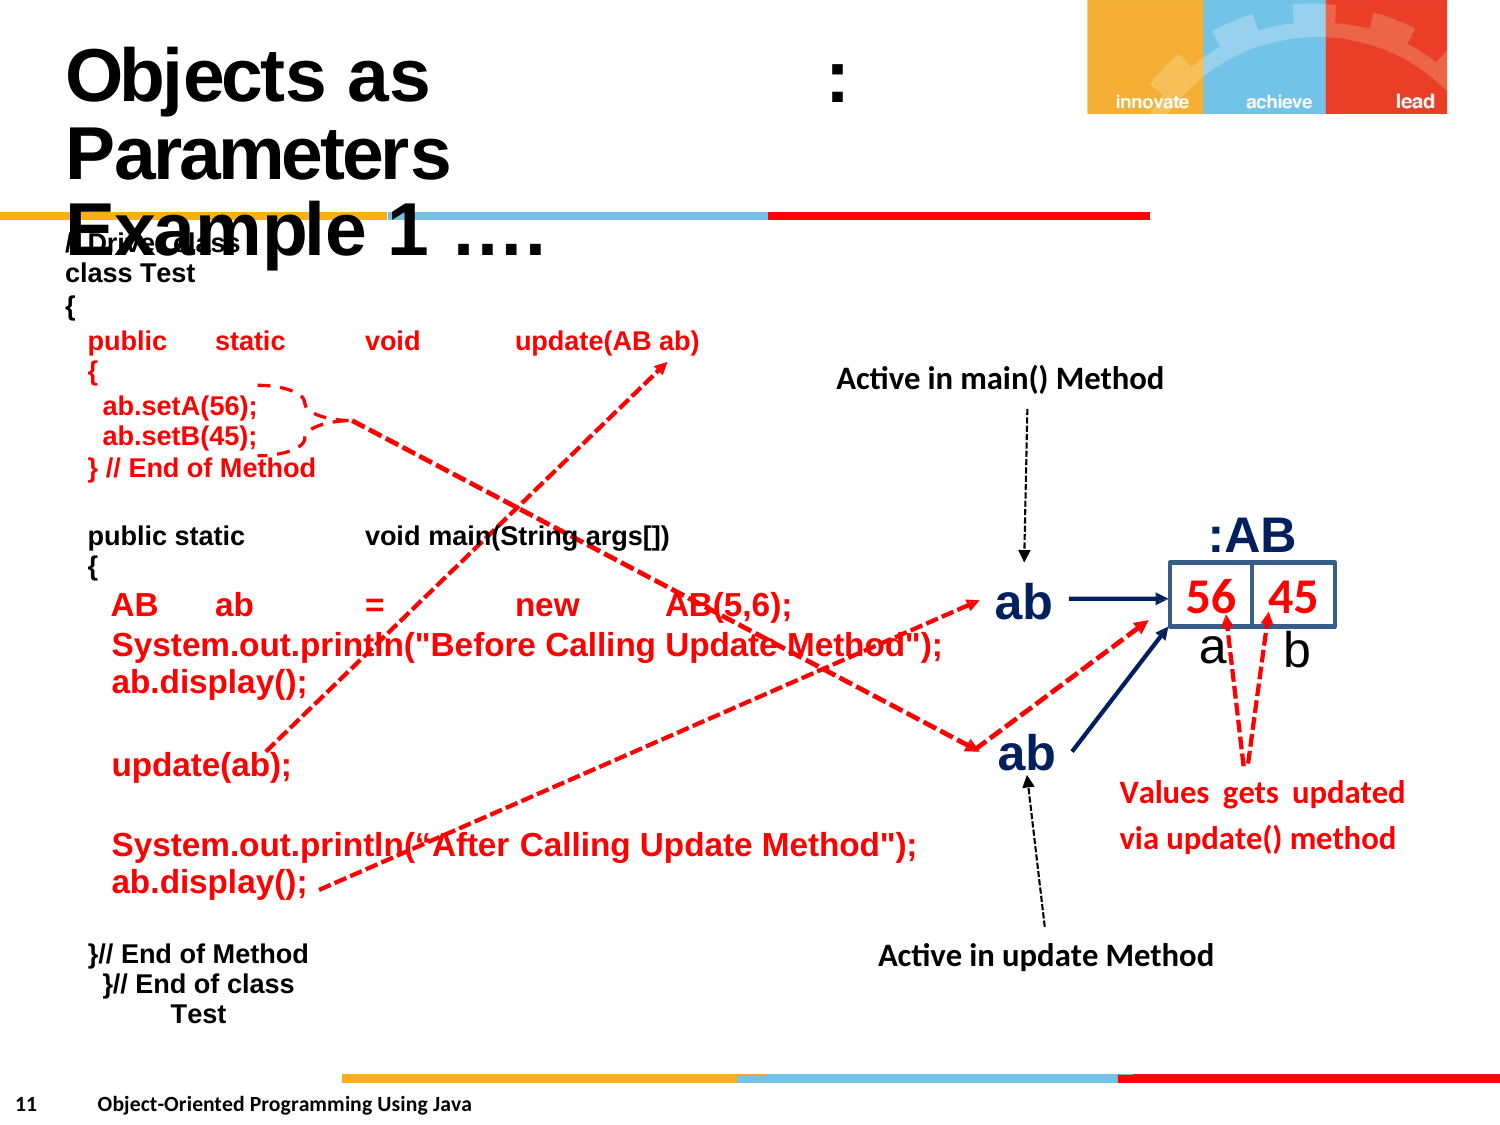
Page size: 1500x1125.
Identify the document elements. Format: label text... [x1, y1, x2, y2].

text_box public static { [85, 521, 253, 585]
text_box ab.setA(56); ab.setB(45); } // End of Method [85, 391, 323, 488]
text_box [1019, 705, 1034, 718]
text_box [1095, 648, 1110, 661]
text_box [422, 587, 436, 600]
text_box [535, 516, 548, 521]
text_box [1257, 666, 1264, 680]
text_box [551, 780, 566, 790]
text_box [459, 553, 472, 564]
text_box 11 [12, 1092, 47, 1122]
text_box [1125, 620, 1149, 639]
text_box [384, 436, 400, 448]
text_box [1018, 542, 1031, 563]
text_box [1234, 702, 1240, 716]
text_box [603, 553, 618, 563]
text_box [485, 489, 501, 501]
text_box [956, 599, 980, 612]
text_box [1250, 716, 1257, 731]
text_box [1033, 837, 1038, 853]
text_box a [1196, 627, 1237, 675]
text_box [435, 462, 450, 474]
text_box [1262, 632, 1268, 646]
text_box System.out.println("Before Calling Update Method"); ab.display(); [109, 627, 953, 705]
text_box [1110, 637, 1125, 650]
text_box [468, 480, 484, 492]
text_box [569, 445, 582, 458]
text_box [1029, 804, 1034, 820]
text_box Calling Update Method"); [517, 827, 926, 865]
text_box [618, 397, 631, 410]
text_box public { [85, 326, 174, 390]
text_box [925, 616, 939, 626]
text_box 45 [1252, 562, 1335, 627]
text_box [939, 728, 954, 740]
text_box [519, 507, 534, 518]
text_box Values gets updated via update() method [1117, 775, 1452, 863]
text_box [955, 737, 976, 752]
text_box Object-Oriented Programming Using Java [95, 1092, 532, 1122]
text_box [520, 794, 534, 804]
text_box :AB [1205, 509, 1307, 562]
text_box new [512, 587, 587, 625]
text_box b [1281, 627, 1321, 679]
text_box [520, 492, 533, 505]
text_box [582, 766, 597, 776]
text_box update(AB ab) [512, 326, 707, 358]
text_box [691, 718, 706, 729]
text_box [451, 471, 467, 483]
text_box [447, 563, 460, 576]
text_box [905, 710, 921, 722]
text_box [1034, 693, 1049, 707]
text_box [1080, 659, 1095, 673]
text_box [536, 787, 550, 797]
text_box [458, 821, 472, 827]
text_box [630, 386, 643, 398]
text_box [500, 516, 509, 521]
text_box [593, 421, 606, 434]
text_box [1255, 683, 1262, 697]
text_box [619, 560, 635, 572]
text_box [1230, 675, 1236, 682]
text_box [645, 739, 659, 749]
text_box [605, 409, 618, 422]
text_box [629, 746, 643, 756]
text_box [367, 427, 383, 439]
text_box [940, 609, 955, 619]
text_box [435, 575, 448, 588]
text_box [418, 453, 434, 465]
text_box [323, 416, 351, 425]
text_box [1087, 0, 1448, 114]
text_box [398, 611, 411, 623]
text_box [922, 719, 938, 731]
text_box [1232, 685, 1238, 699]
text_box [1068, 592, 1169, 606]
text_box [707, 712, 721, 722]
text_box [504, 800, 519, 810]
text_box [913, 623, 923, 627]
text_box [267, 741, 277, 747]
text_box [473, 814, 488, 824]
text_box [1236, 719, 1242, 733]
text_box [502, 498, 518, 510]
text_box [653, 578, 669, 587]
text_box update(ab); [109, 747, 300, 785]
text_box ab [992, 576, 1063, 631]
text_box [288, 717, 301, 730]
text_box Objects as Parameters Example 1 …. [62, 38, 826, 193]
text_box = [362, 587, 392, 625]
text_box ab [995, 727, 1066, 782]
text_box [544, 468, 558, 481]
text_box [722, 705, 737, 715]
text_box [532, 480, 545, 493]
text_box static [212, 326, 292, 358]
text_box [581, 433, 594, 446]
text_box [557, 457, 570, 470]
text_box [300, 705, 313, 718]
text_box System.out.println(“After ab.display(); [109, 827, 517, 905]
text_box [1238, 736, 1244, 750]
text_box void [362, 326, 427, 358]
text_box [1040, 895, 1044, 911]
text_box // Driver class class Test { [62, 228, 247, 325]
text_box Active in main() Method [834, 362, 1223, 404]
text_box [660, 732, 675, 742]
text_box AB [108, 587, 165, 625]
text_box 56 [1169, 562, 1252, 627]
text_box [1064, 671, 1079, 684]
text_box : [823, 38, 864, 118]
text_box [351, 418, 366, 430]
text_box Active in update Method [876, 939, 1272, 982]
text_box AB(5,6); [662, 587, 799, 625]
text_box [401, 445, 417, 456]
text_box [1246, 750, 1252, 764]
text_box [888, 705, 904, 713]
text_box [567, 773, 581, 783]
text_box [1070, 626, 1169, 753]
text_box [613, 753, 628, 763]
text_box [598, 759, 612, 770]
text_box [391, 622, 399, 627]
text_box [642, 374, 655, 387]
text_box [1240, 753, 1246, 767]
text_box [257, 385, 293, 391]
text_box [676, 725, 690, 735]
text_box [653, 361, 668, 376]
text_box [988, 731, 995, 741]
text_box [636, 569, 652, 581]
text_box [973, 739, 988, 752]
text_box [1248, 733, 1255, 747]
text_box }// End of Method }// End of class Test [62, 938, 324, 1003]
text_box [489, 807, 503, 817]
text_box [410, 599, 423, 612]
text_box [1252, 700, 1259, 714]
text_box [1003, 716, 1019, 727]
text_box [276, 729, 289, 742]
text_box [508, 505, 520, 517]
text_box ab [212, 587, 261, 625]
text_box [1022, 782, 1035, 795]
text_box [1049, 682, 1064, 695]
text_box void main(String args[]) [362, 521, 677, 553]
text_box [1259, 649, 1266, 663]
